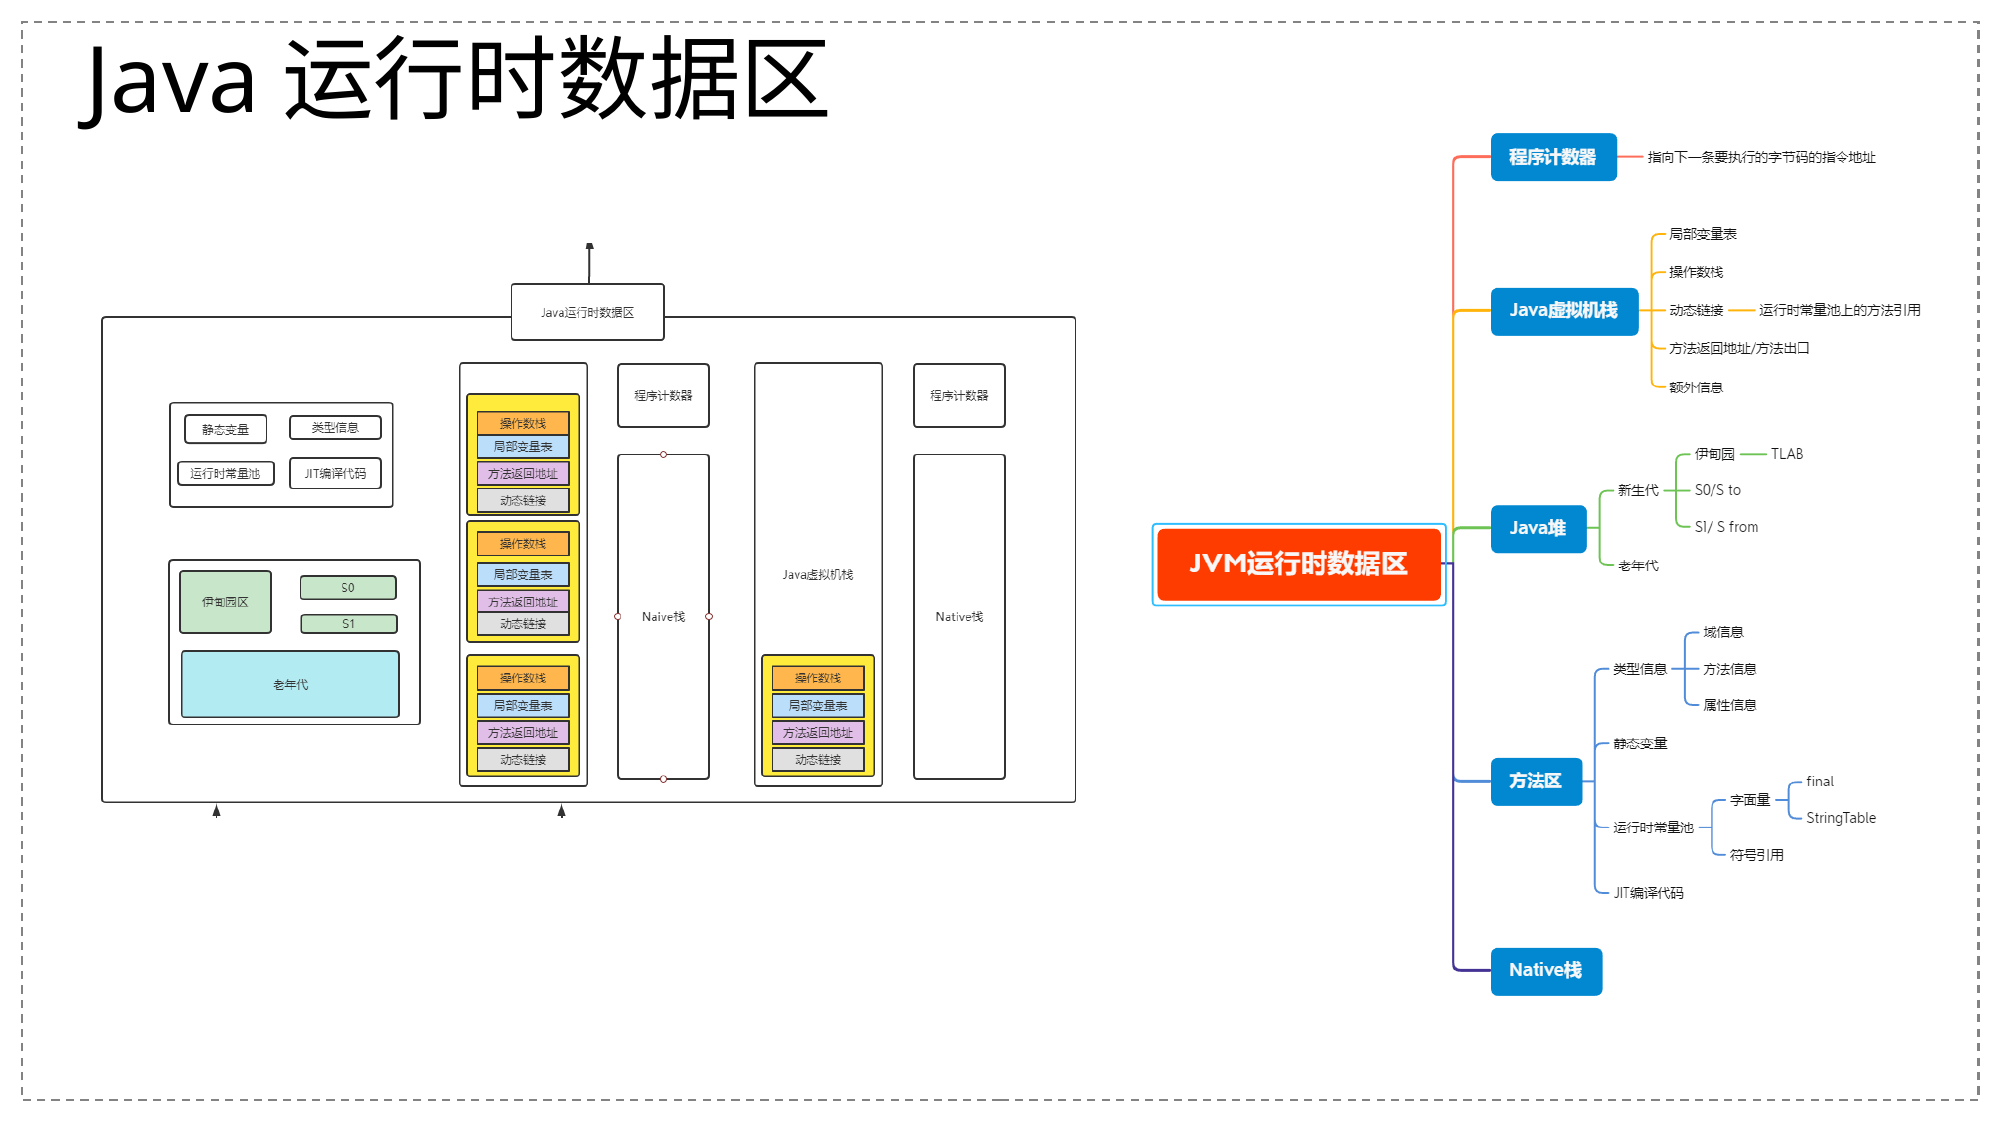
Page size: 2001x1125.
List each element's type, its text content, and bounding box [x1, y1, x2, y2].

picture [56, 243, 1118, 818]
picture [1149, 121, 1930, 1004]
title Java运行时数据区 [70, 25, 1796, 244]
